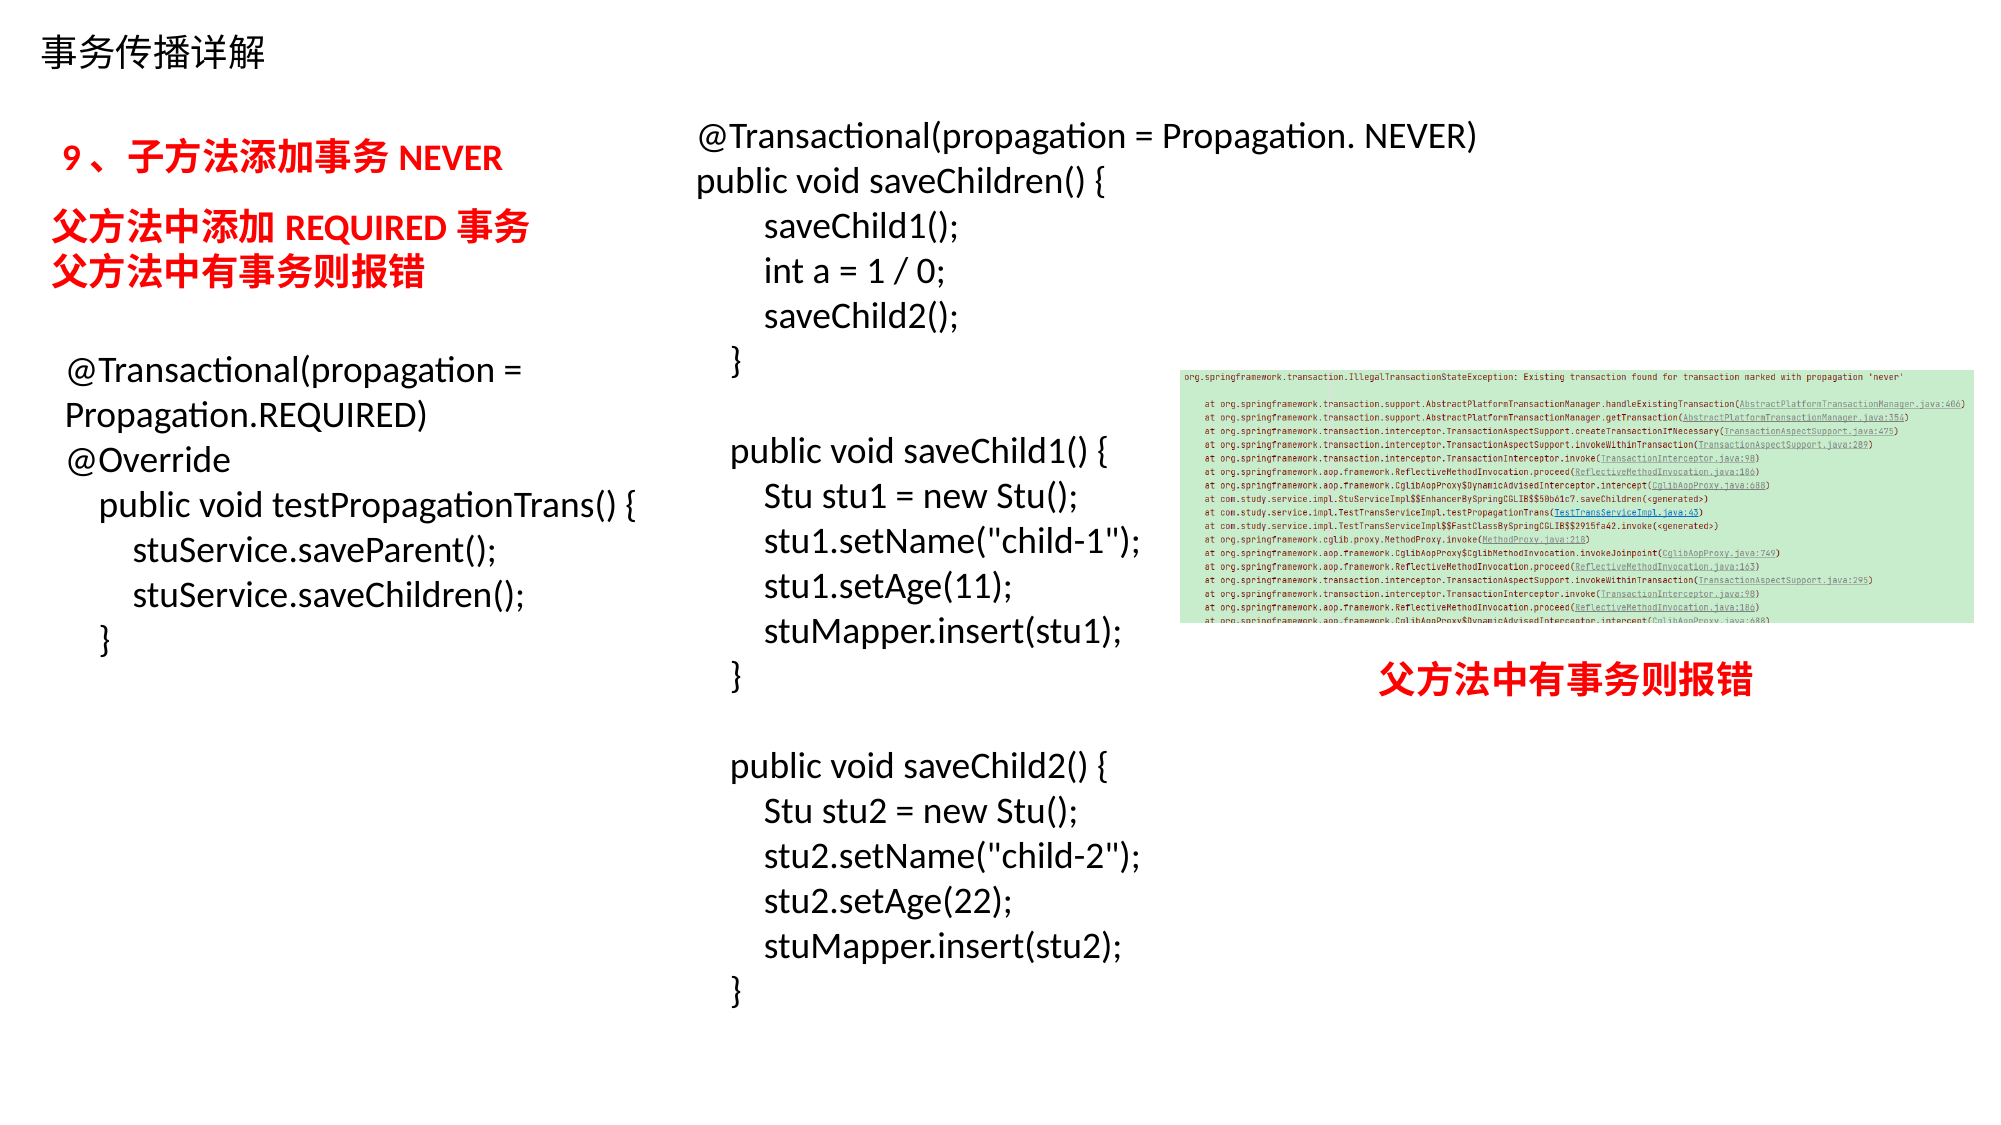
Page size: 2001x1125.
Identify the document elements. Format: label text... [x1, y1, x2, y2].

text_box @Transactional(propagation = Propagation. NEVER) public void saveChildren() { saveChild1(); int a = 1 / 0; saveChild2(); } public void saveChild1() { Stu stu1 = new Stu(); stu1.setName("child-1"); stu1.setAge(11); stuMapper.insert(stu1); } public void saveChild2() { Stu stu2 = new Stu(); stu2.setName("child-2"); stu2.setAge(22); stuMapper.insert(stu2); } [681, 103, 1682, 1019]
text_box 父方法中添加REQUIRED事务 父方法中有事务则报错 [36, 195, 546, 301]
text_box @Transactional(propagation = Propagation.REQUIRED) @Override public void testPropagationTrans() { stuService.saveParent(); stuService.saveChildren(); } [49, 337, 663, 667]
text_box 父方法中有事务则报错 [1363, 649, 1976, 709]
picture [1180, 370, 1974, 623]
text_box 事务传播详解 [25, 21, 281, 82]
text_box 9、子方法添加事务NEVER [47, 126, 518, 186]
